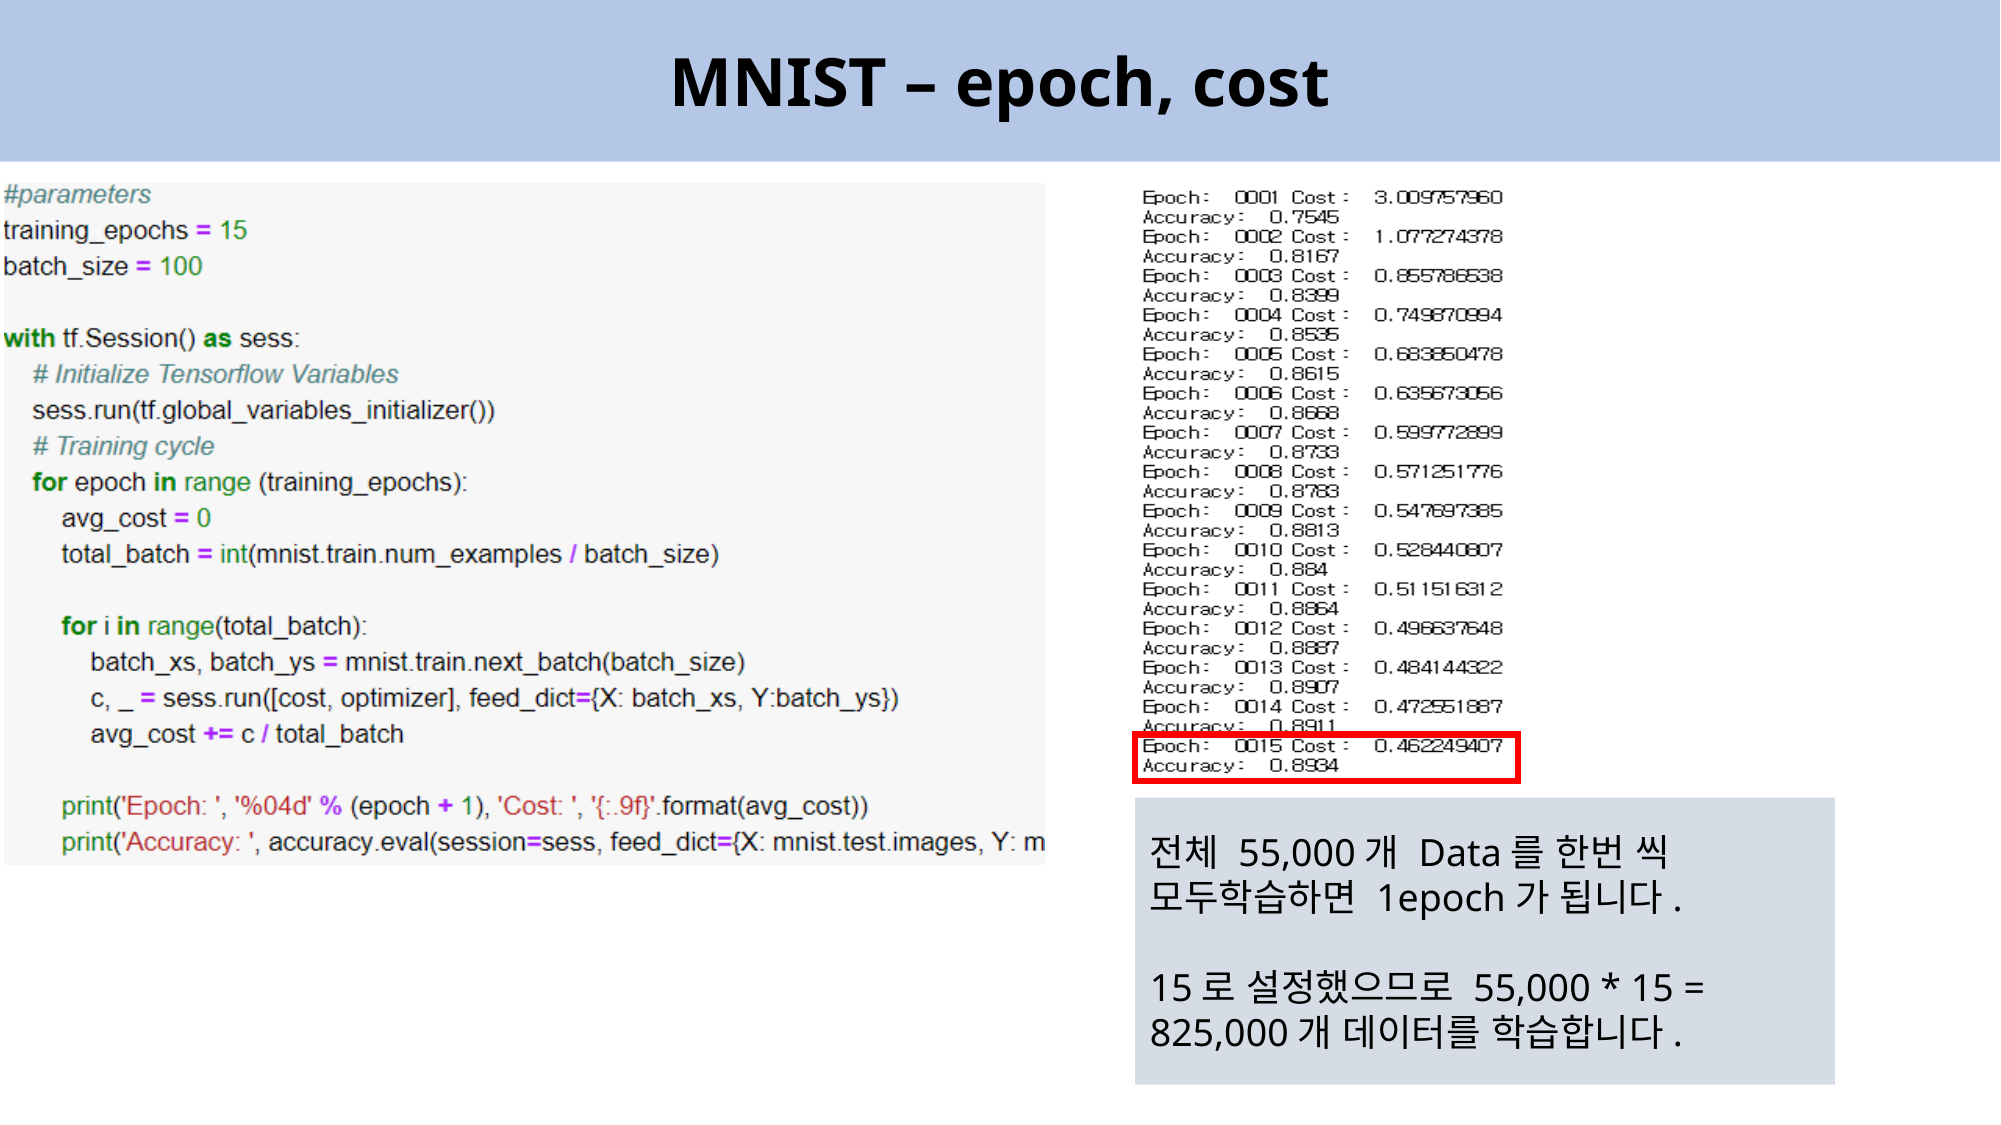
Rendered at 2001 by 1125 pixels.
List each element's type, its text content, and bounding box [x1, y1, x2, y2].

picture [3, 183, 1045, 865]
text_box MNIST – epoch, cost [0, 0, 2000, 163]
text_box 전체 55,000개 Data를 한번 씩 모두학습하면 1epoch가 됩니다. 15로 설정했으므로 55,000 * 15 = 825,000개 데이터를 학습합니다. [1134, 797, 1836, 1086]
picture [1135, 183, 1519, 782]
